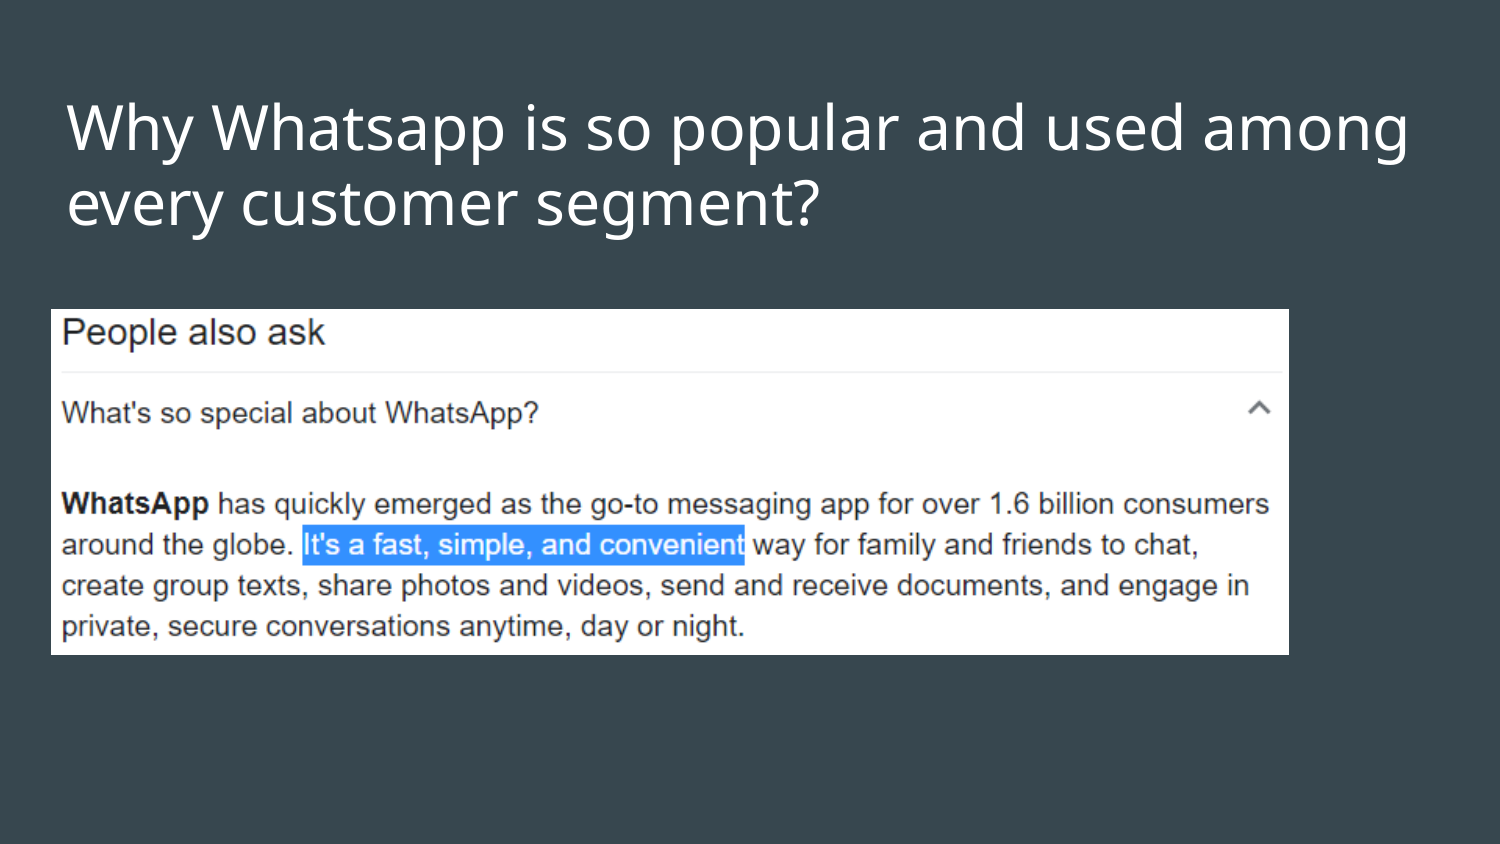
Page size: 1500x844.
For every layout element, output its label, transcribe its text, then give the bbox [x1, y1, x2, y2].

picture [50, 309, 1289, 656]
title Why Whatsapp is so popular and used among every customer segment? [51, 72, 1449, 167]
